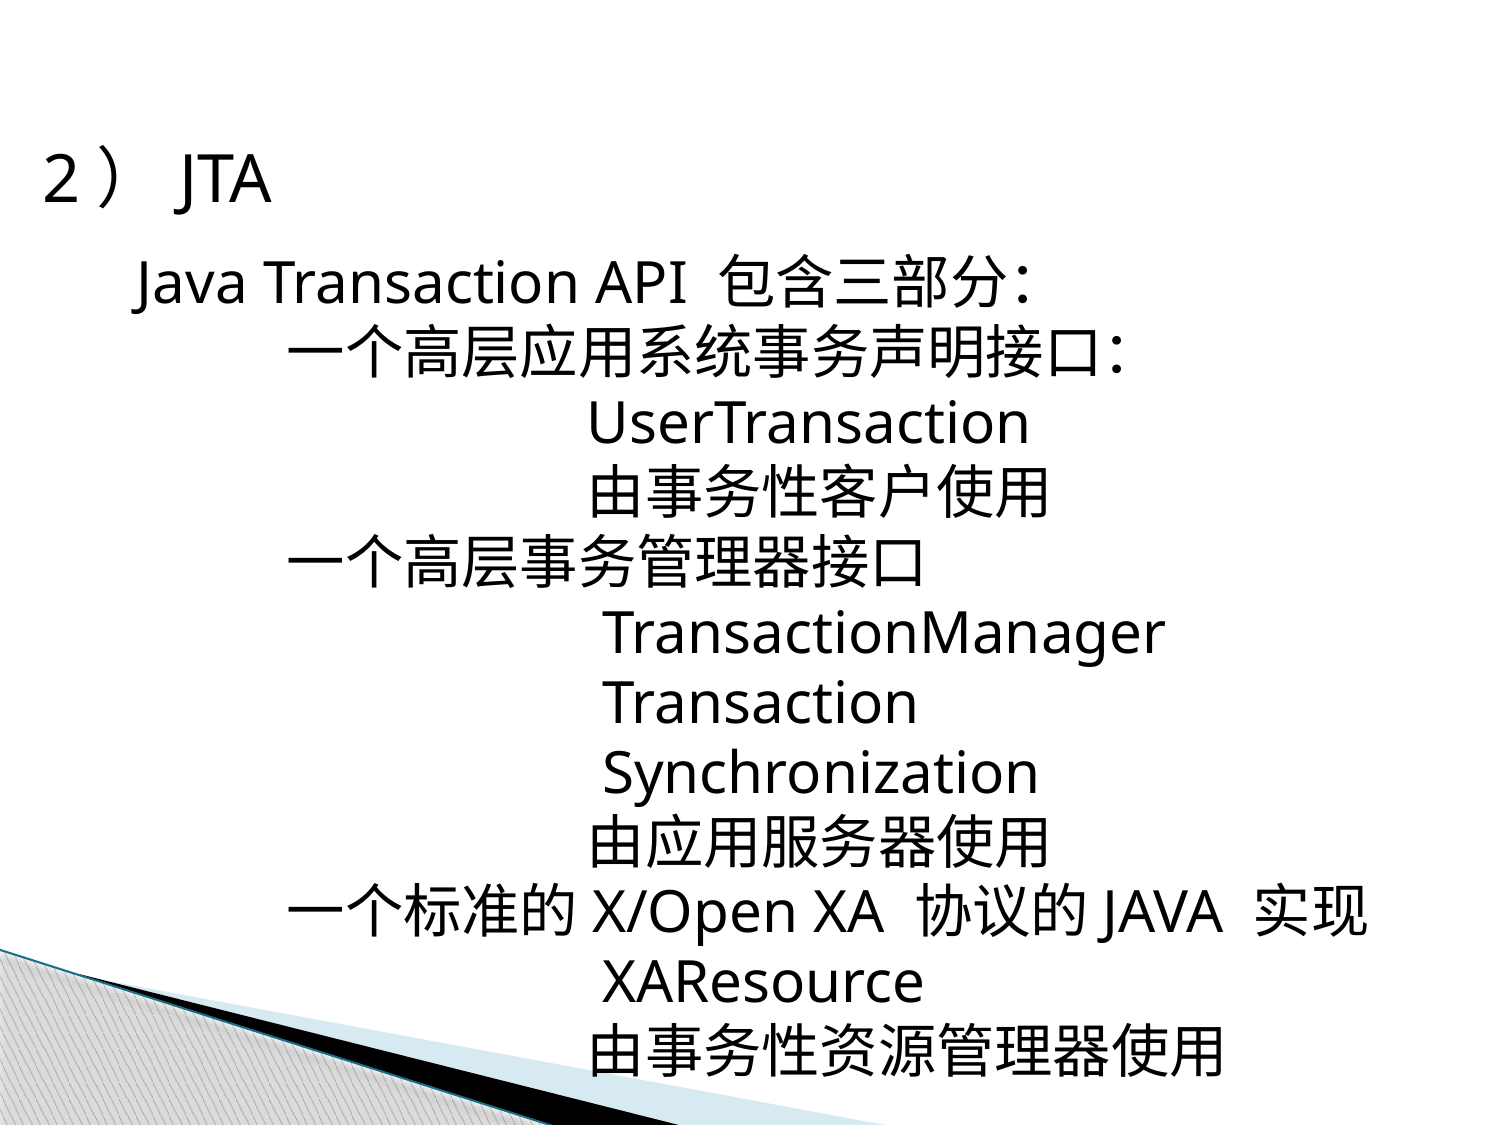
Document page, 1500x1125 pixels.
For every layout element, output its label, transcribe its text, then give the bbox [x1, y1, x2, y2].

text_box [0, 953, 122, 993]
text_box [434, 1092, 542, 1125]
text_box Java Transaction API 包含三部分： 一个高层应用系统事务声明接口： UserTransaction 由事务性客户使用 一个高层事务管理器接口 TransactionManager Transaction Synchronization 由应用服务器使用 一个标准的X/Open XA 协议的JAVA 实现 XAResource 由事务性资源管理器使用 [122, 237, 1400, 1092]
text_box 2）JTA [10, 128, 288, 223]
